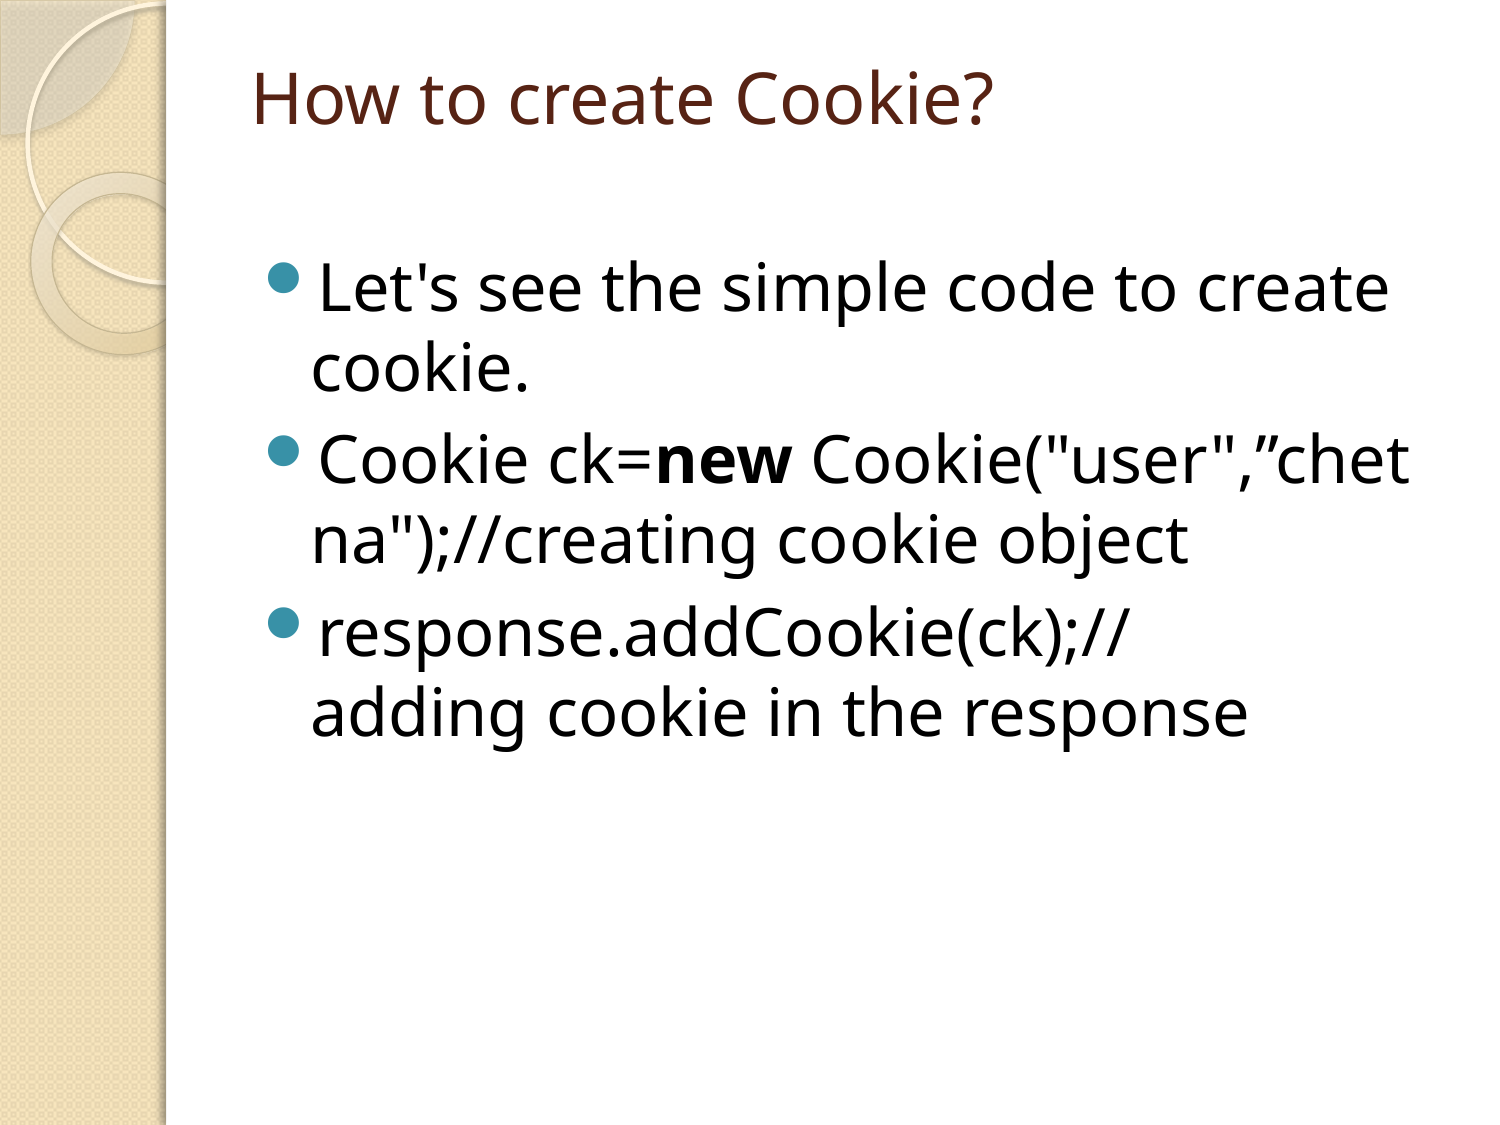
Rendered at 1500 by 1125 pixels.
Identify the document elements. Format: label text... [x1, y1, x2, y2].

title How to create Cookie? [235, 45, 1466, 233]
list Let's see the simple code to create cookie. Cookie ck=new Cookie("user",”chetna");//creating cookie object response.addCookie(ck);//adding cookie in the response [235, 237, 1466, 1025]
